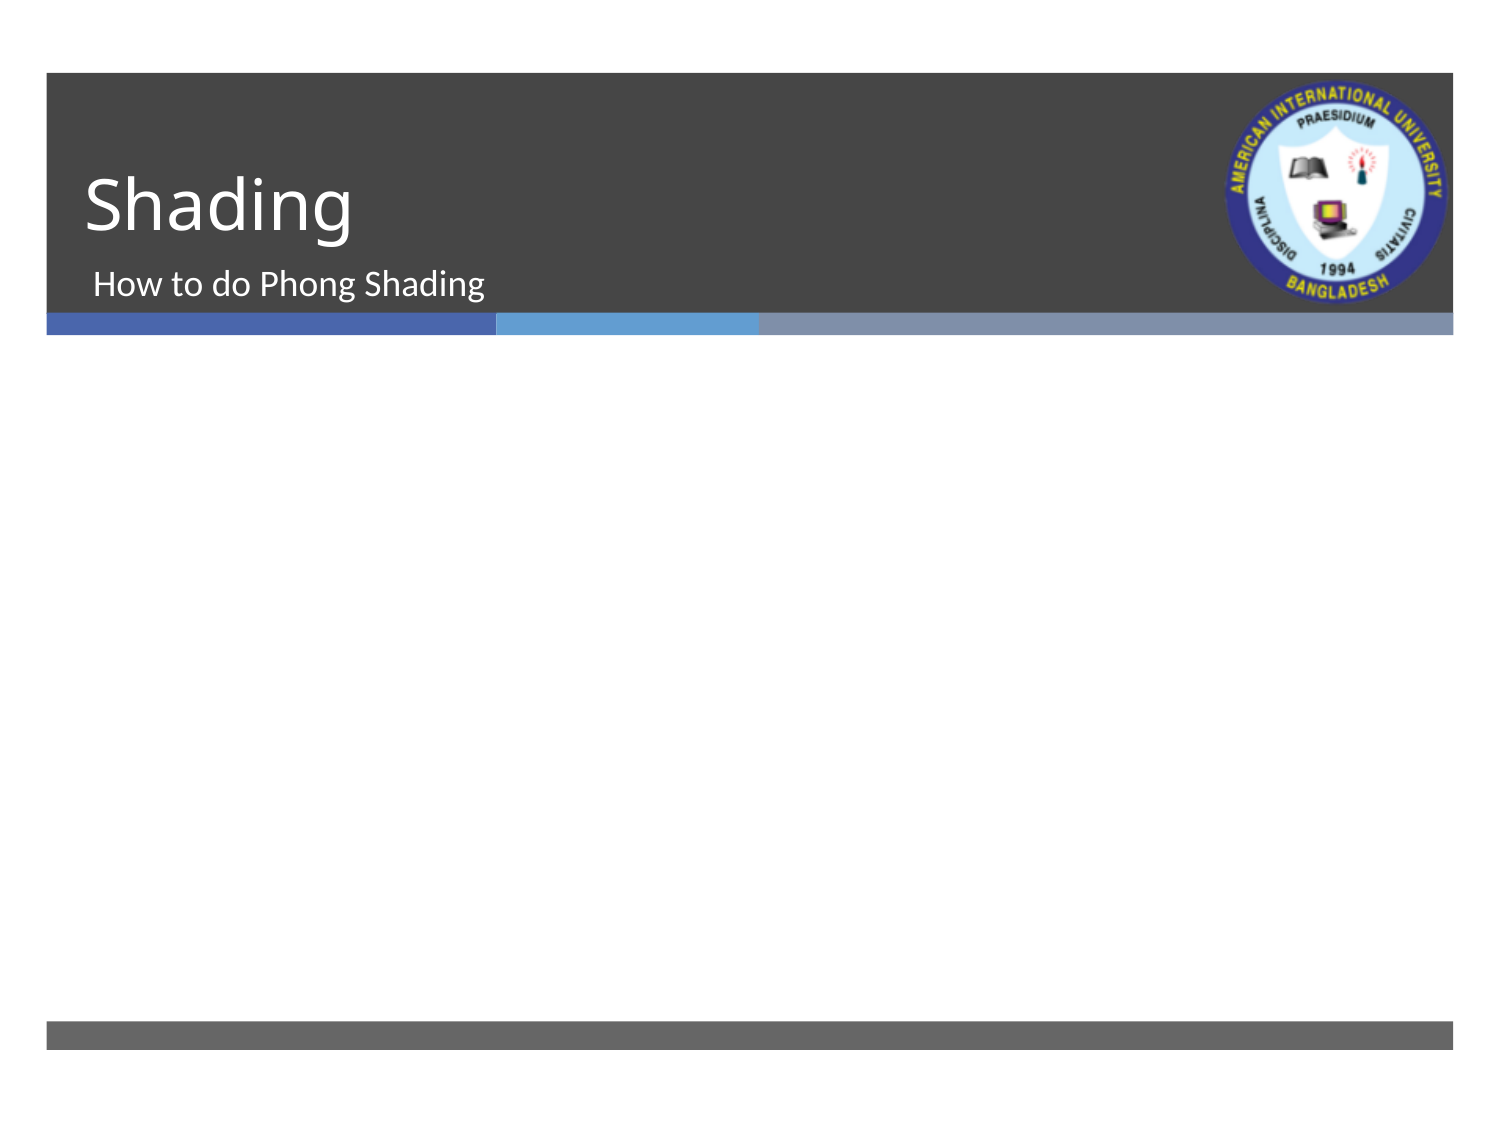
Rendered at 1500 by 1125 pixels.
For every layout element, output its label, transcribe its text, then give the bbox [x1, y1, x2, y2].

picture [1351, 75, 1454, 310]
subtitle How to do Phong Shading [78, 251, 1351, 262]
title Shading [69, 73, 1351, 253]
text_box [74, 262, 1425, 1005]
